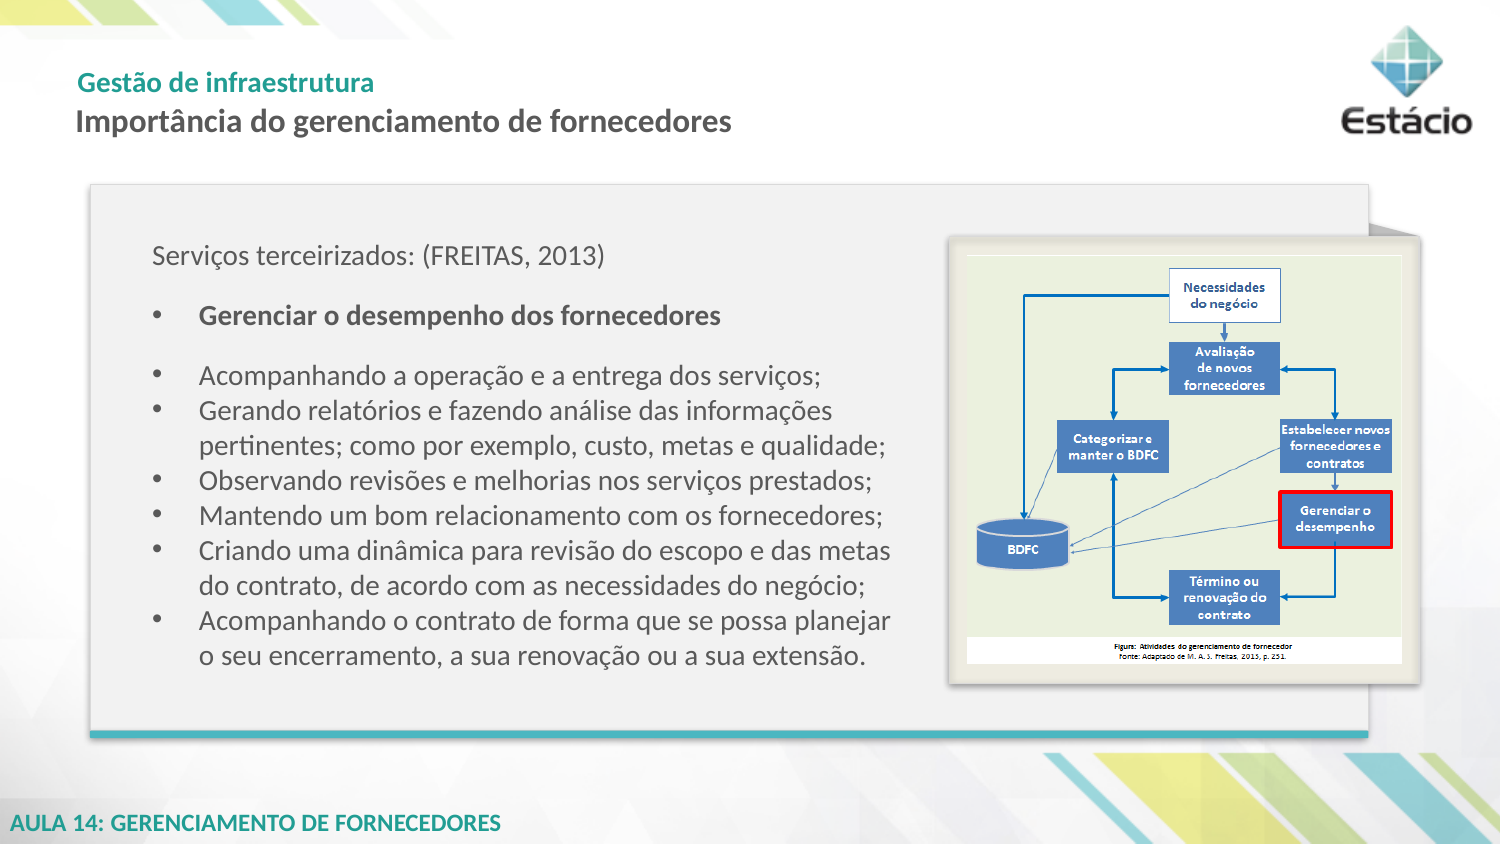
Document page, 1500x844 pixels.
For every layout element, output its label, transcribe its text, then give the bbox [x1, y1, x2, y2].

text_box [949, 236, 1420, 684]
text_box [1374, 223, 1410, 233]
text_box Serviços terceirizados: (FREITAS, 2013) Gerenciar o desempenho dos fornecedores Acompanhando a operação e a entrega dos serviços; Gerando relatórios e fazendo análise das informações pertinentes; como por exemplo, custo, metas e qualidade; Observando revisões e melhorias nos serviços prestados; Mantendo um bom relacionamento com os fornecedores; Criando uma dinâmica para revisão do escopo e das metas do contrato, de acordo com as necessidades do negócio; Acompanhando o contrato de forma que se possa planejar o seu encerramento, a sua renovação ou a sua extensão. [137, 229, 913, 679]
text_box [89, 184, 1369, 730]
picture [0, 0, 1500, 844]
text_box [89, 729, 1370, 739]
text_box Importância do gerenciamento de fornecedores [60, 92, 1065, 147]
